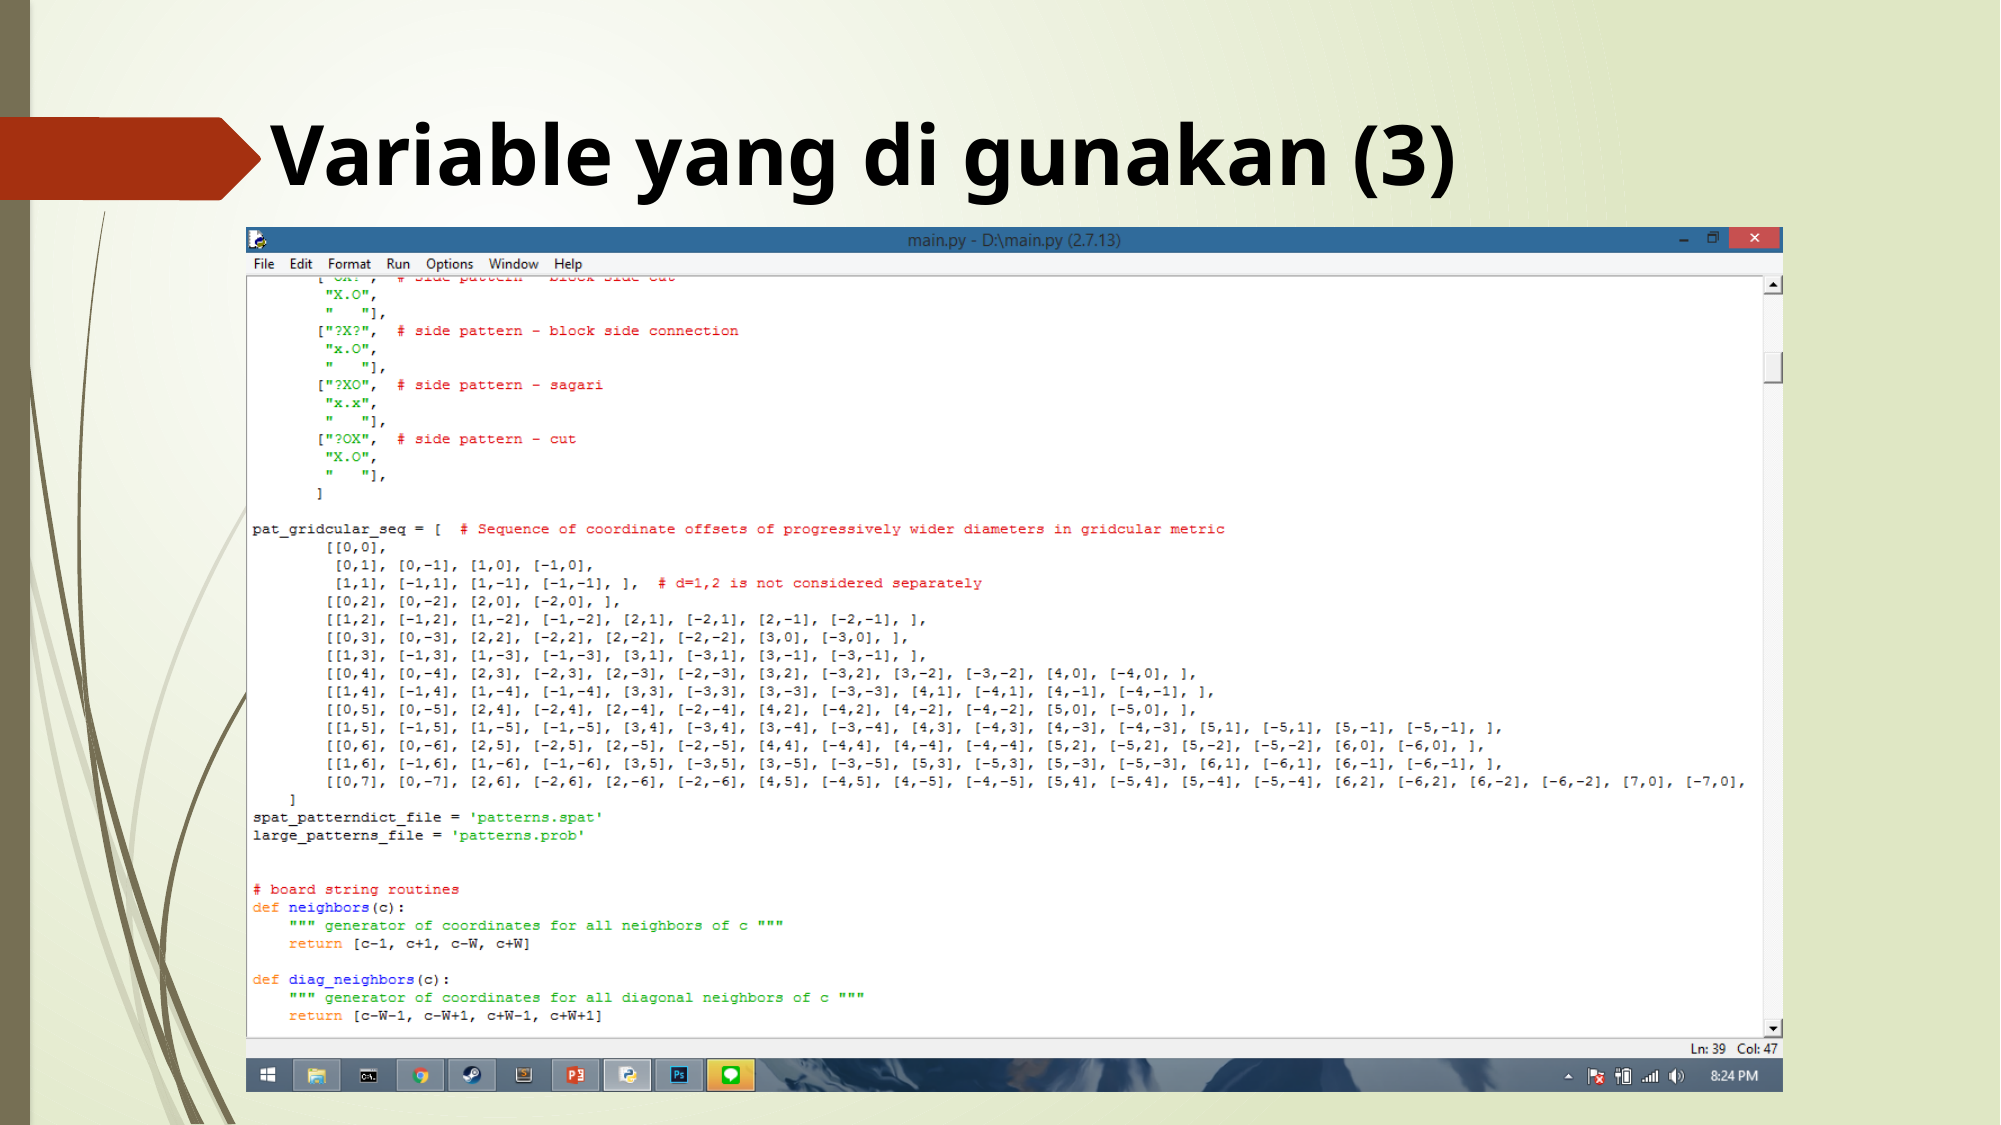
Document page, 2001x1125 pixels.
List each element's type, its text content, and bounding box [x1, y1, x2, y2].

text_box Variable yang di gunakan (3) [255, 94, 1473, 210]
picture [246, 227, 1784, 1092]
